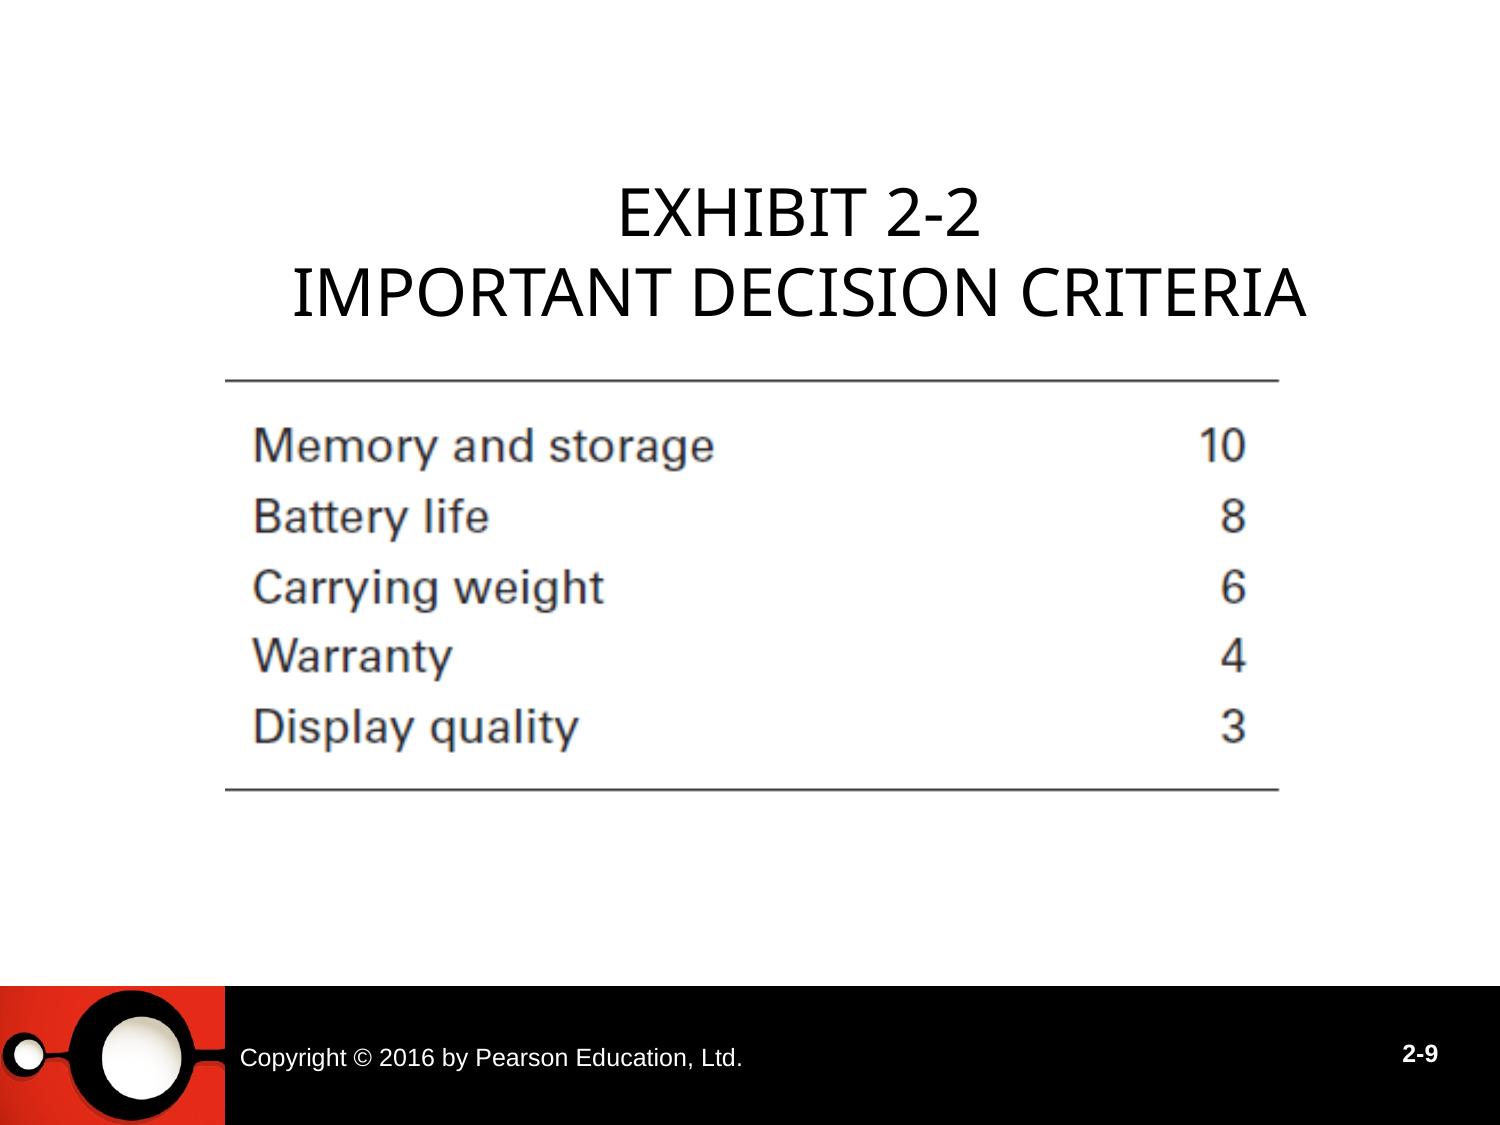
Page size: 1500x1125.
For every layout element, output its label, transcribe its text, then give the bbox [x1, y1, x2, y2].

picture [0, 986, 225, 1125]
picture [224, 362, 1323, 819]
slide_number 2-9 [1387, 1026, 1500, 1087]
footer Copyright © 2016 by Pearson Education, Ltd. [225, 1026, 838, 1087]
text_box [74, 262, 1425, 1005]
title Exhibit 2-2 Important Decision Criteria [212, 87, 1388, 262]
